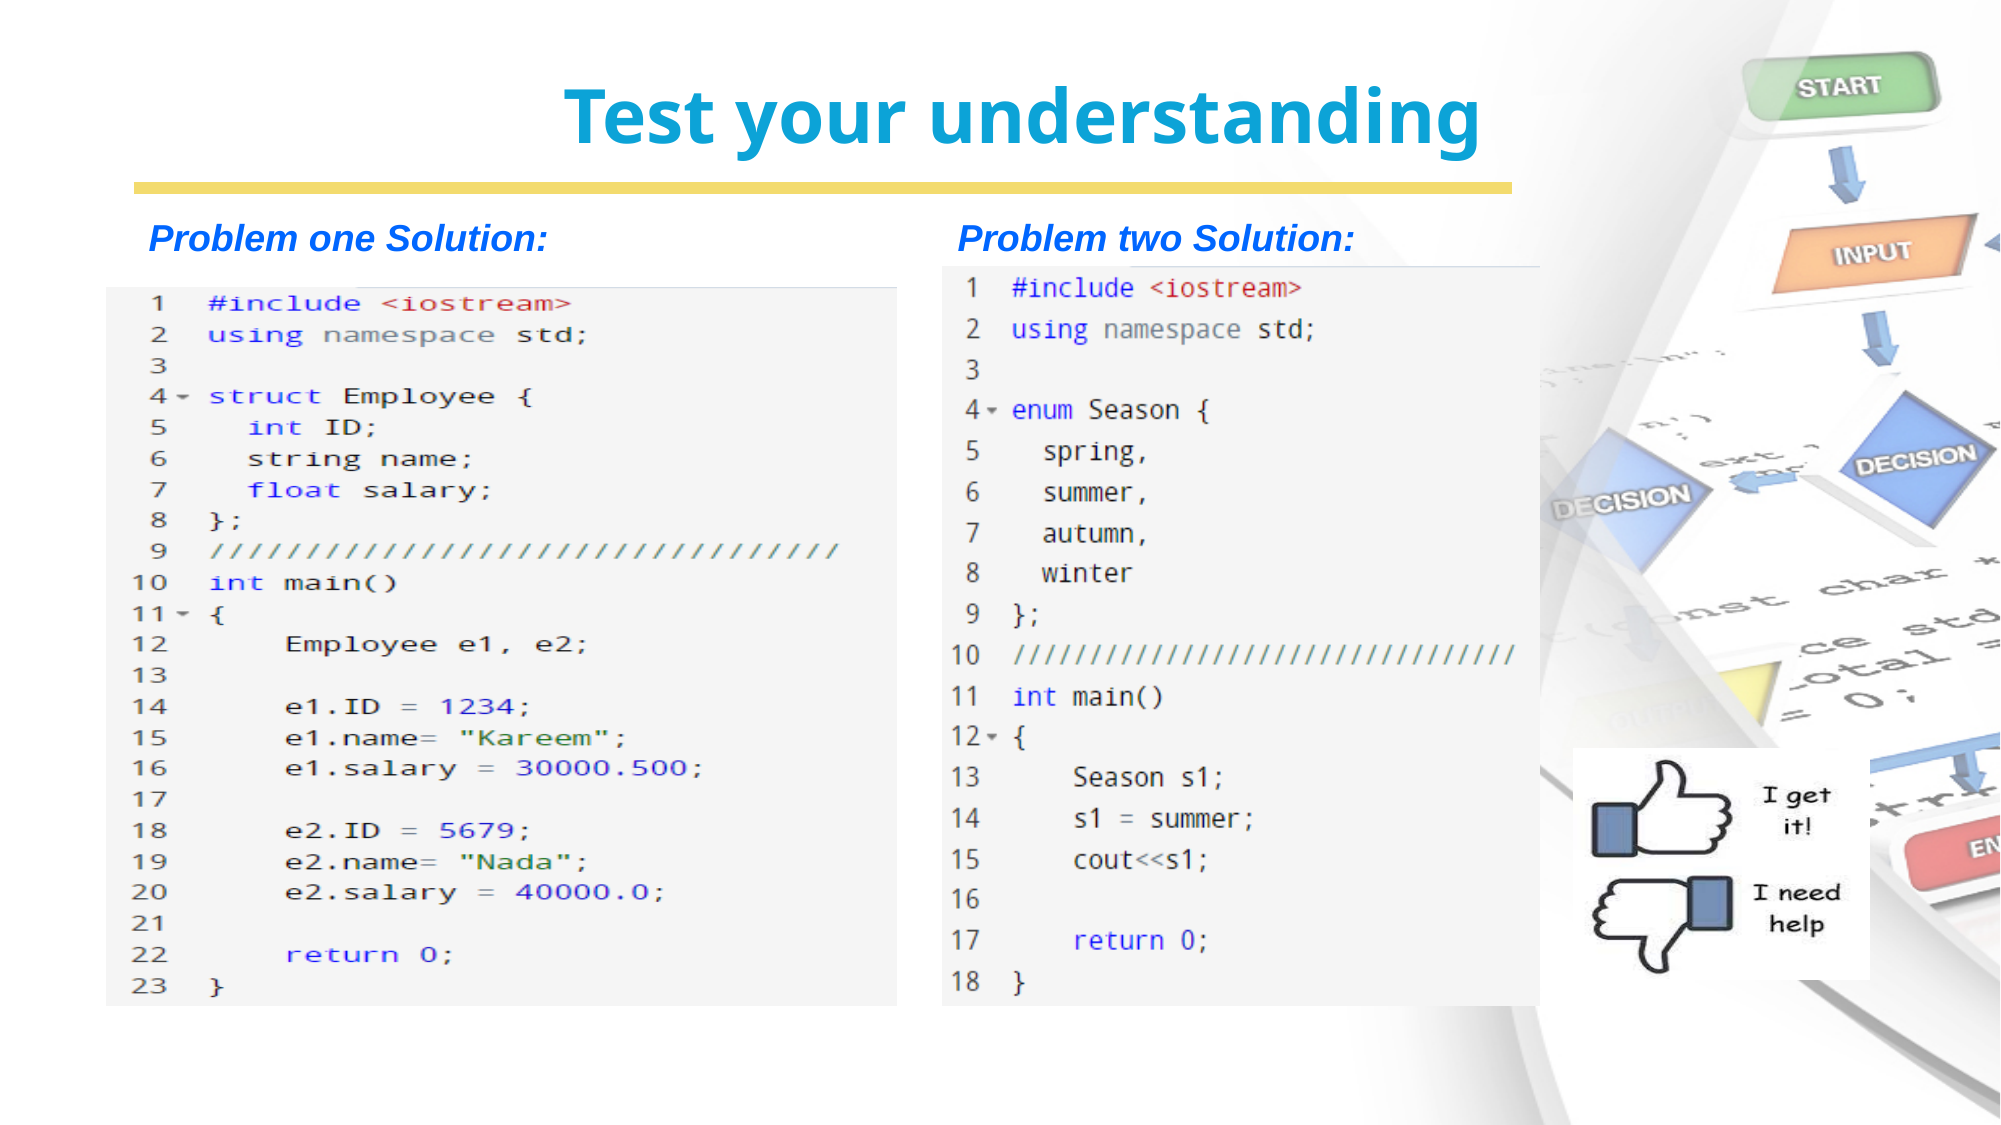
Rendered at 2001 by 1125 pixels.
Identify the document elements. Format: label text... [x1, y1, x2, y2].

title Test your understanding [133, 42, 1914, 186]
picture [0, 0, 2001, 1125]
text_box Problem two Solution: [942, 206, 1495, 266]
text_box Problem one Solution: [133, 206, 942, 266]
